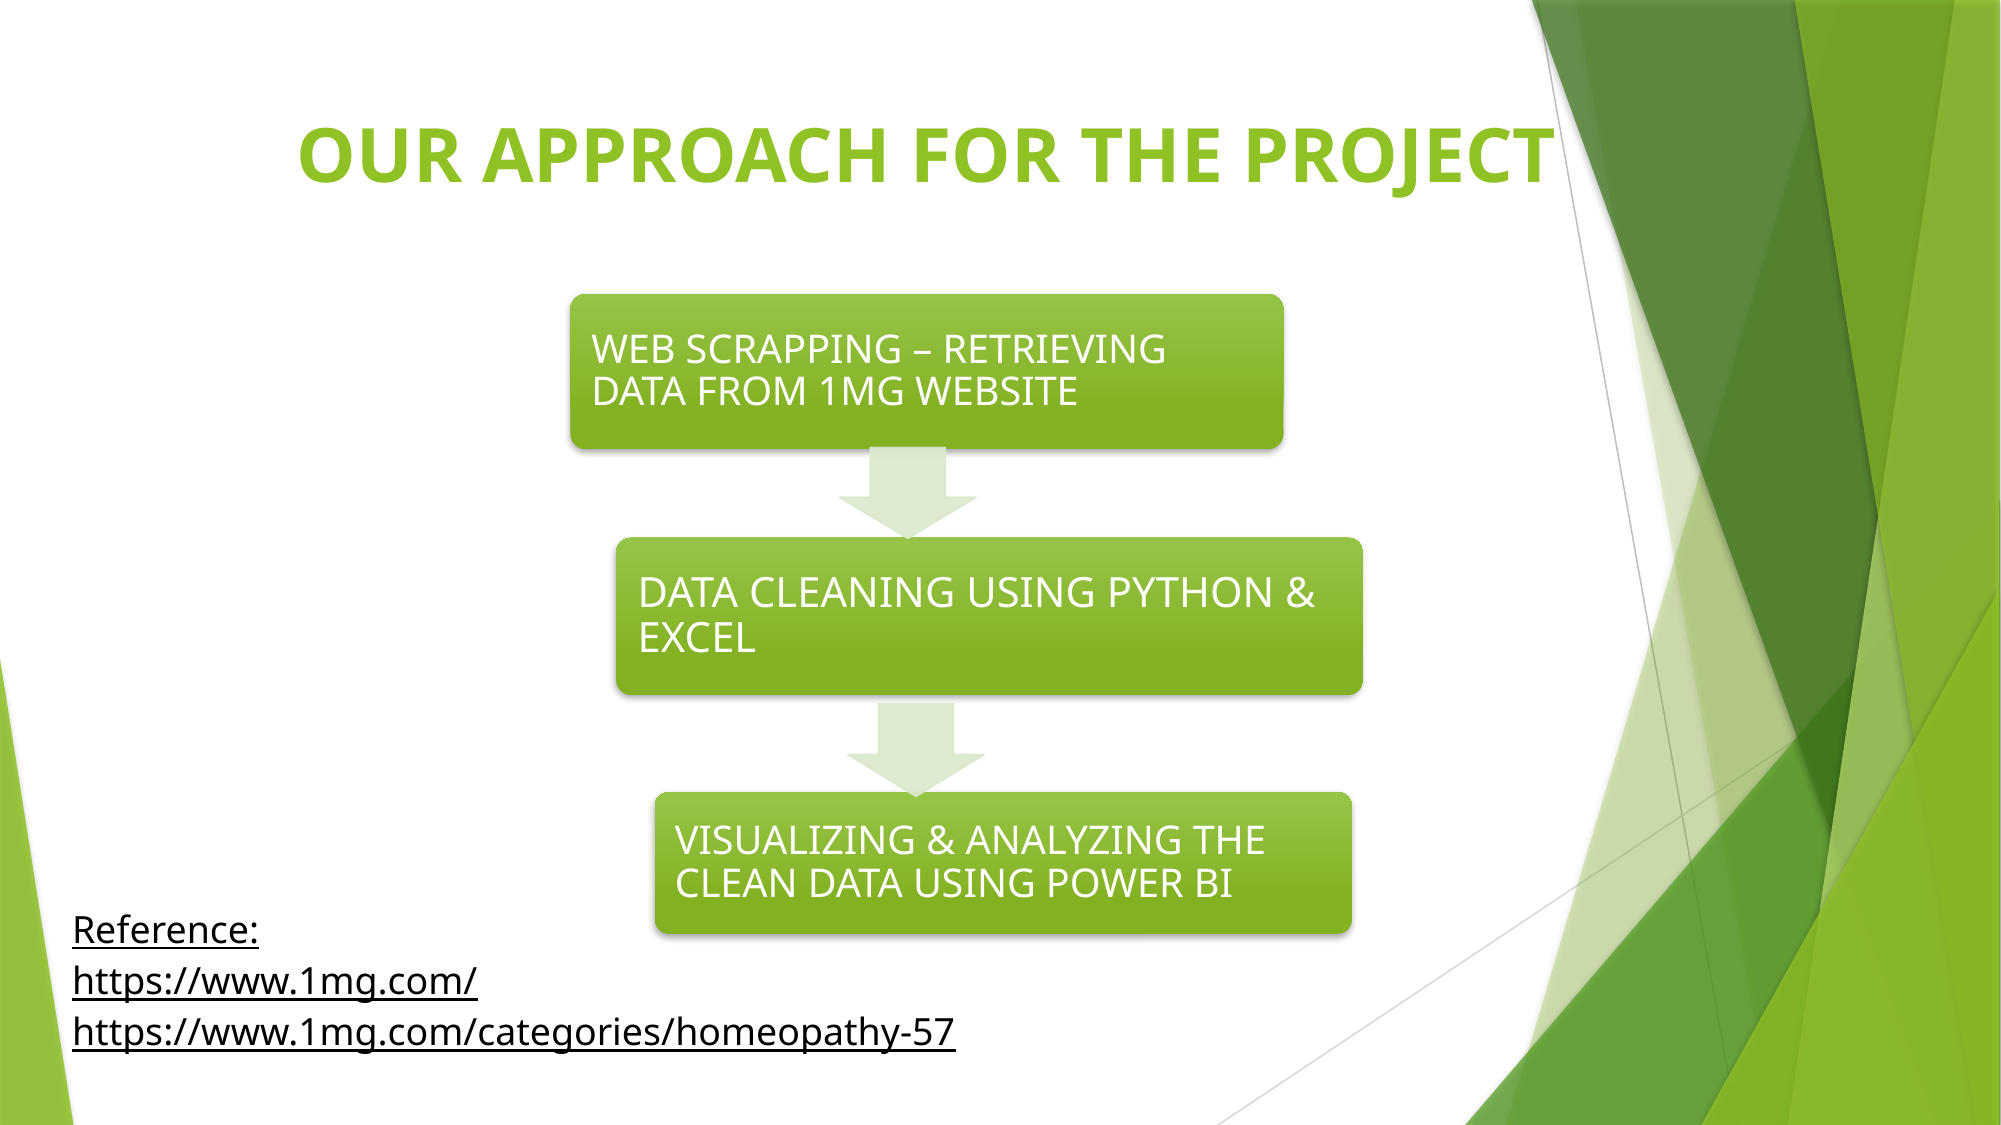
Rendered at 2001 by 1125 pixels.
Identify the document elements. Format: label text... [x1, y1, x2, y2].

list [245, 280, 1685, 980]
text_box Reference: https://www.1mg.com/ https://www.1mg.com/categories/homeopathy-57 [57, 898, 1033, 1067]
title OUR APPROACH FOR THE PROJECT [111, 99, 1573, 260]
